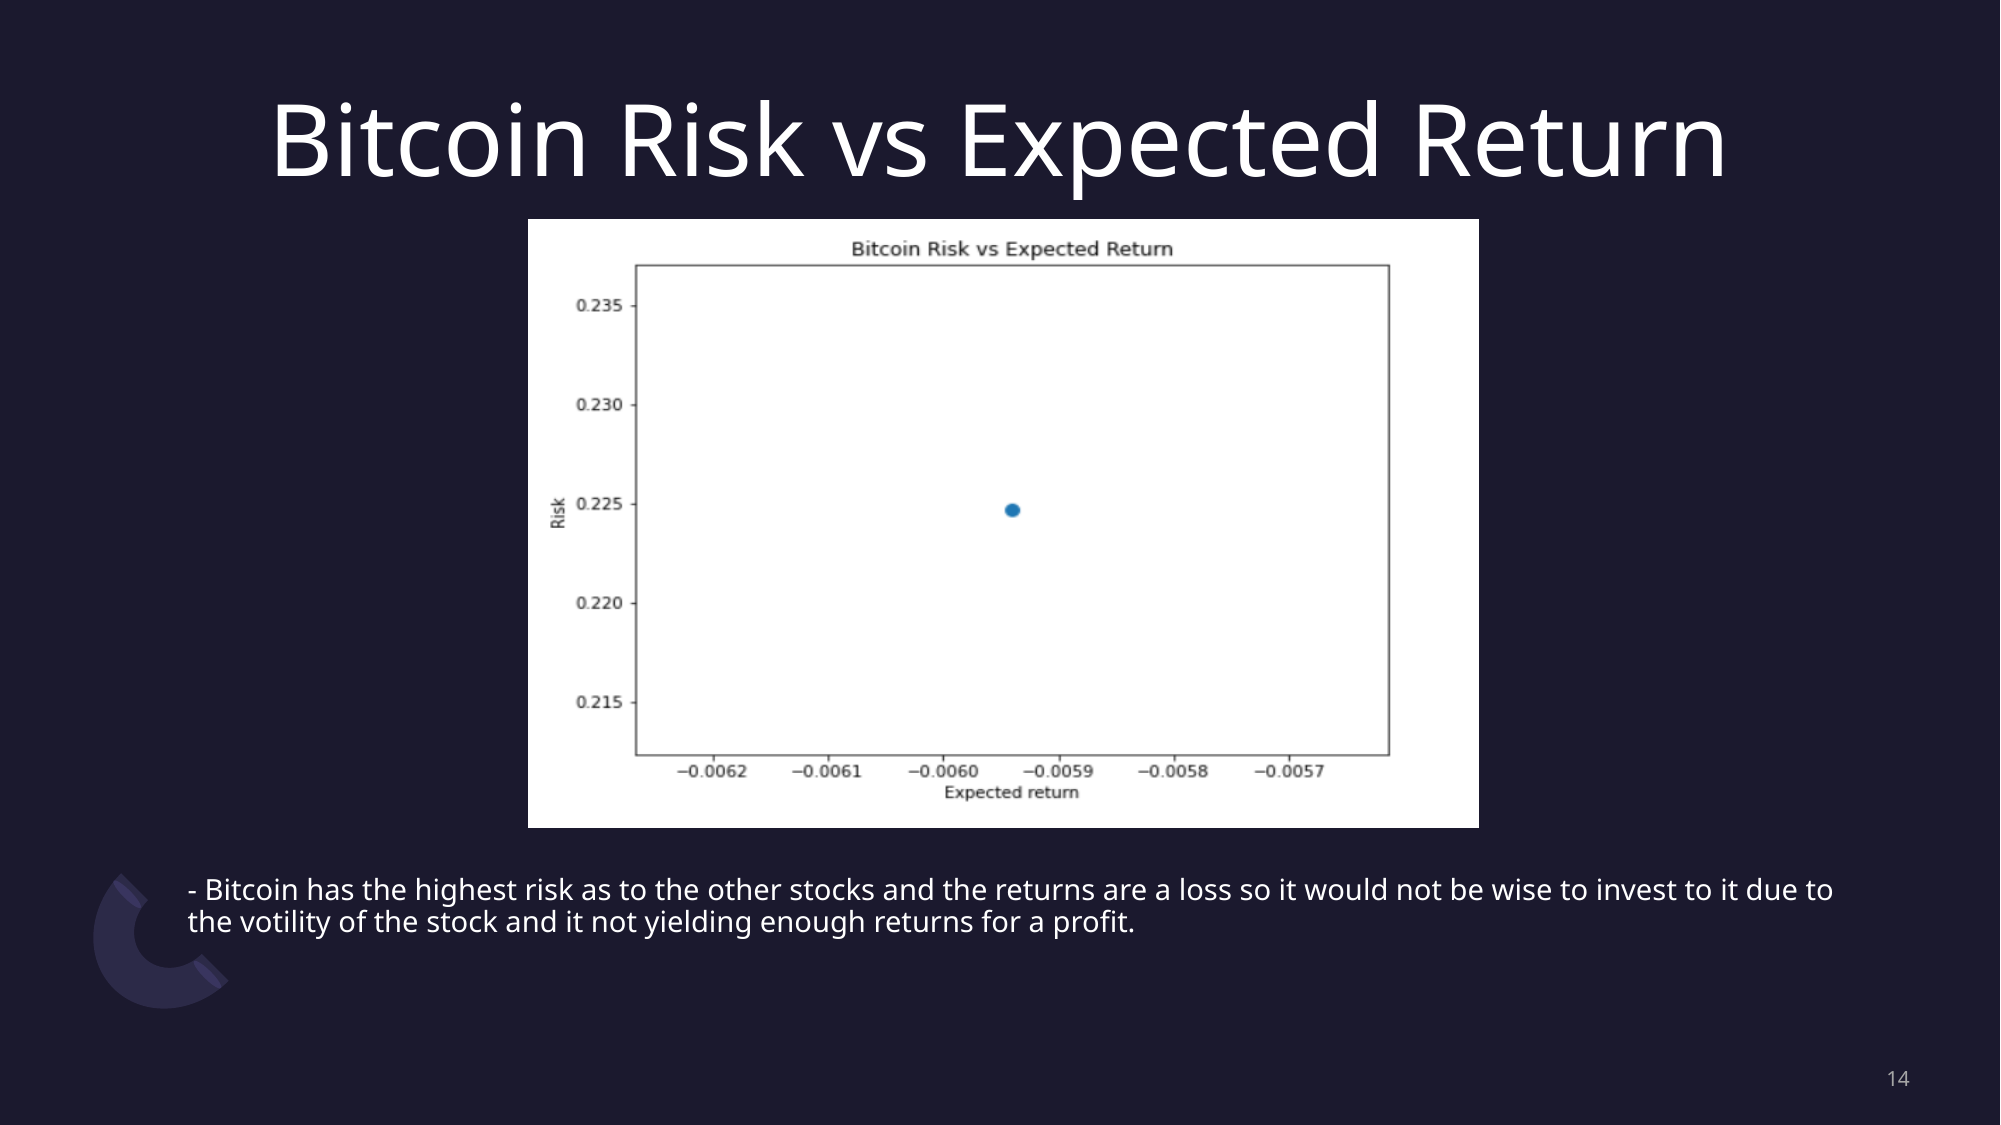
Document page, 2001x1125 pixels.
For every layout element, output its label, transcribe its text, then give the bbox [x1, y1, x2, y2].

slide_number 14 [1856, 1067, 1910, 1093]
title Bitcoin Risk vs Expected Return [90, 90, 1910, 309]
picture [528, 219, 1479, 828]
text_box - Bitcoin has the highest risk as to the other stocks and the returns are a loss so it would not be wise to invest to it due to the votility of the stock and it not yielding enough returns for a profit. [187, 875, 1856, 1095]
